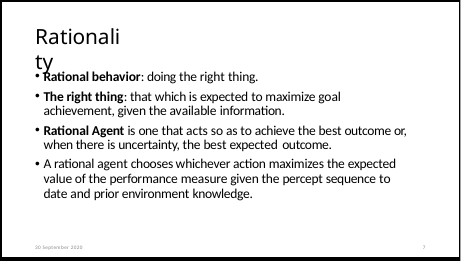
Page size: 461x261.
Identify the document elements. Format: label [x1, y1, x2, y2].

text_box [0, 0, 461, 260]
